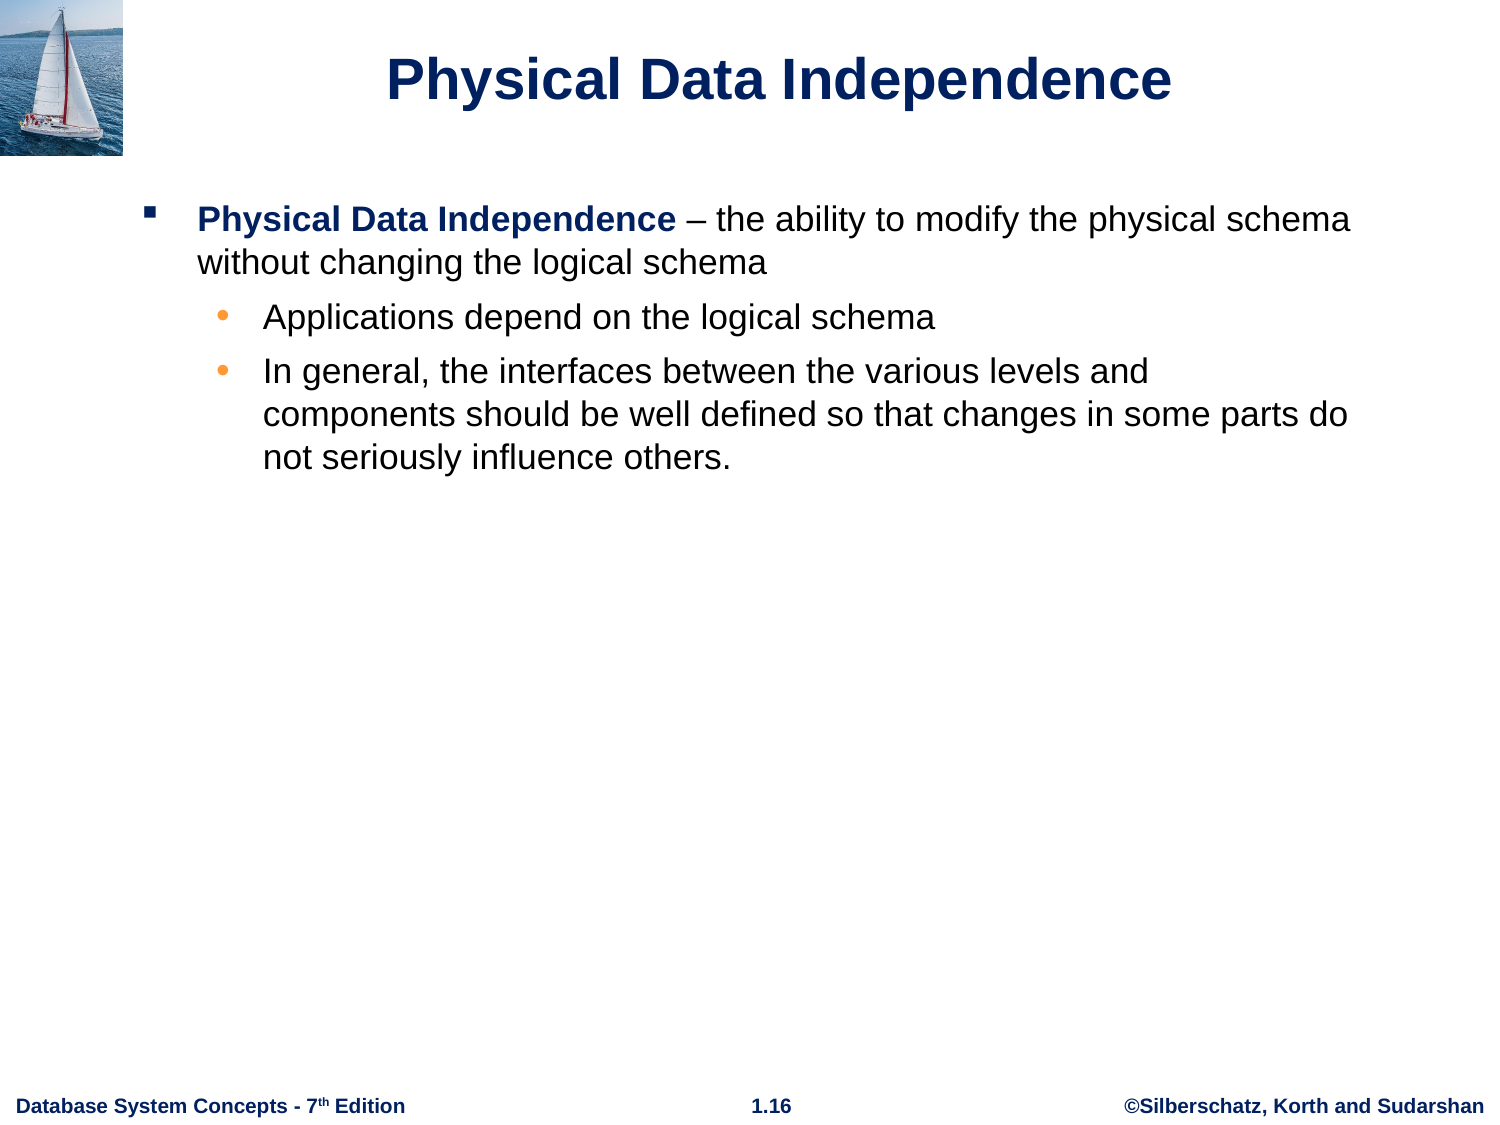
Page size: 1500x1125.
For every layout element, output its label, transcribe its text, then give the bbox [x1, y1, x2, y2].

title Physical Data Independence [125, 18, 1452, 120]
list Physical Data Independence – the ability to modify the physical schema without changing the logical schema Applications depend on the logical schema In general, the interfaces between the various levels and components should be well defined so that changes in some parts do not seriously influence others. [126, 188, 1366, 994]
picture [0, 0, 123, 156]
